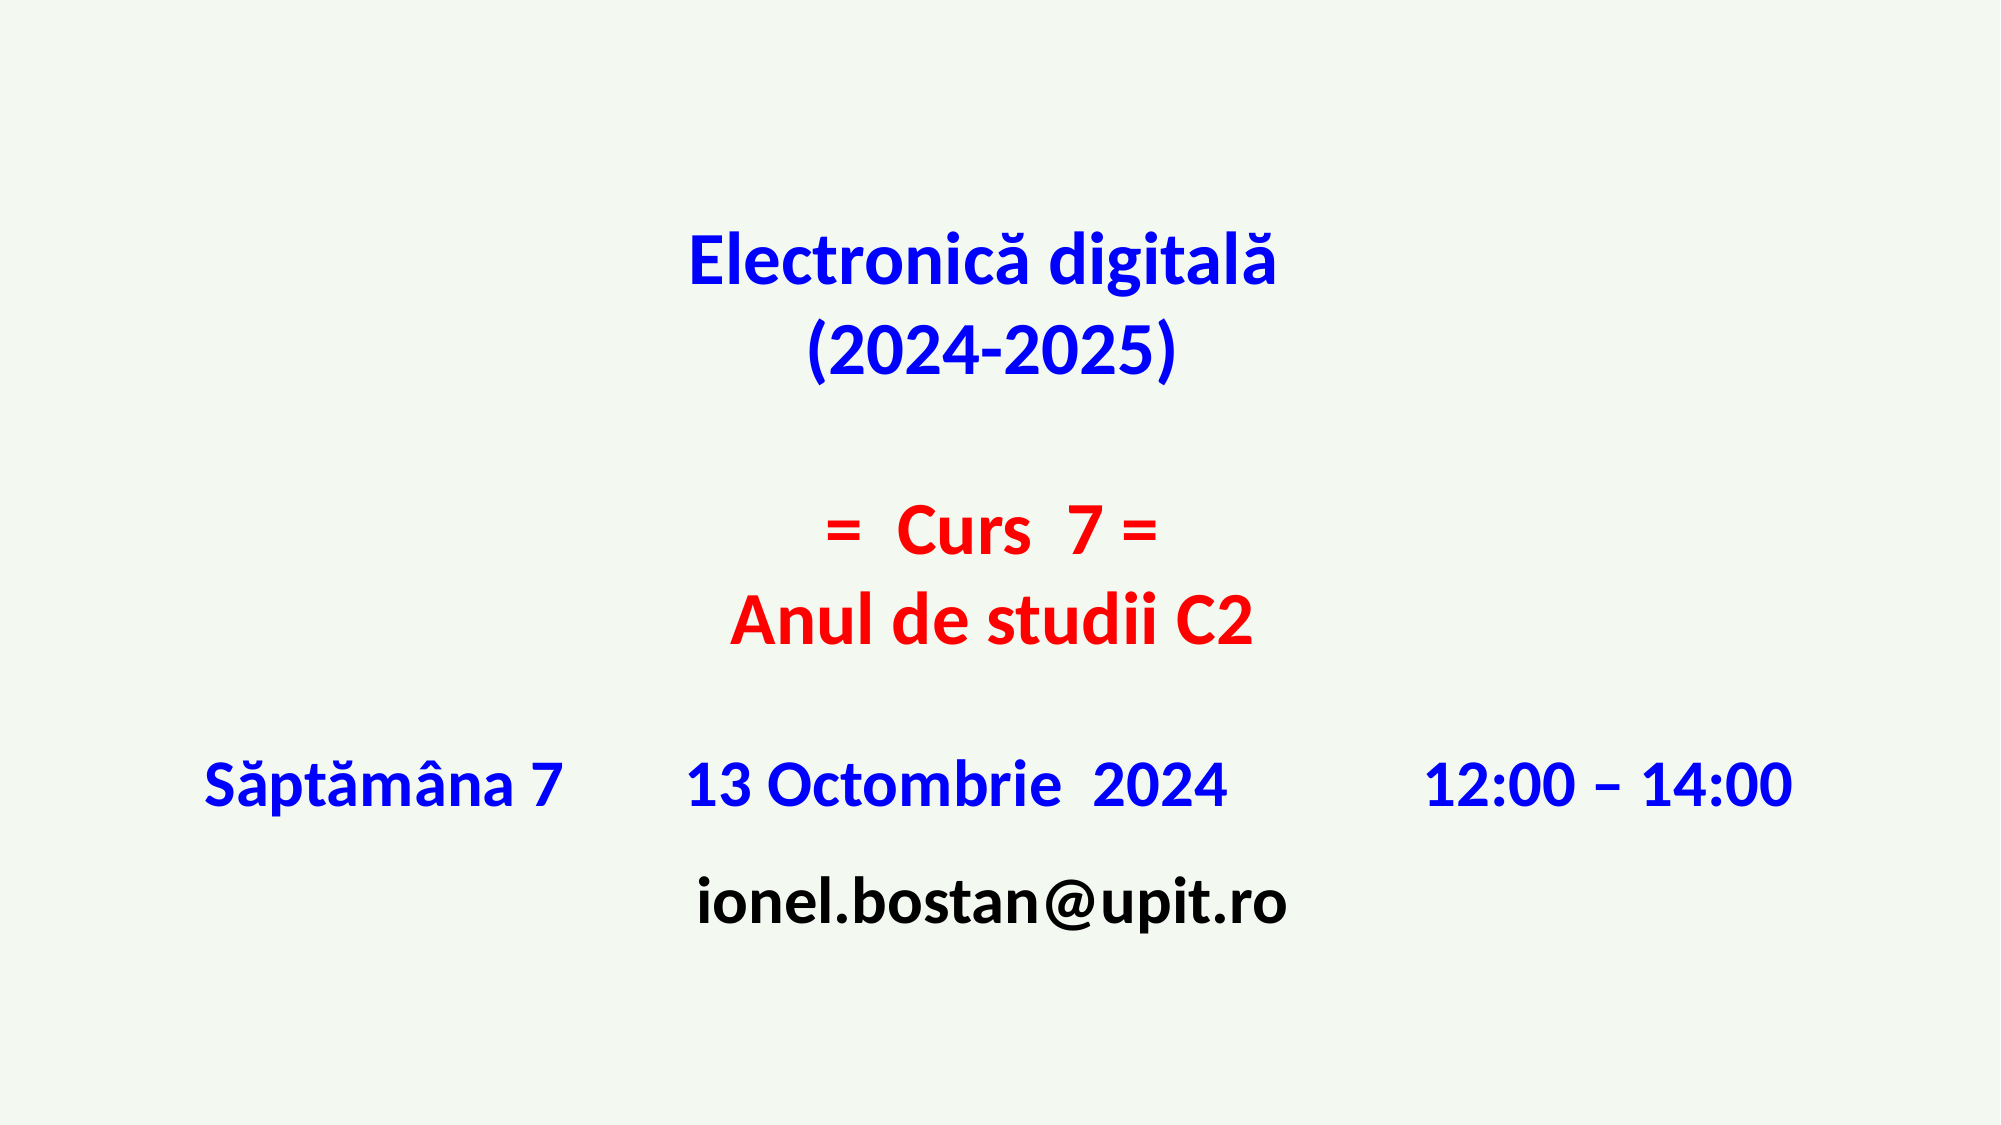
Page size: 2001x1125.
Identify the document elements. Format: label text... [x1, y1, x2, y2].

text_box Electronică digitală (2024-2025) = Curs 7 = Anul de studii C2 Săptămâna 7 13 Octombrie 2024 12:00 – 14:00 ionel.bostan@upit.ro [114, 112, 1870, 990]
